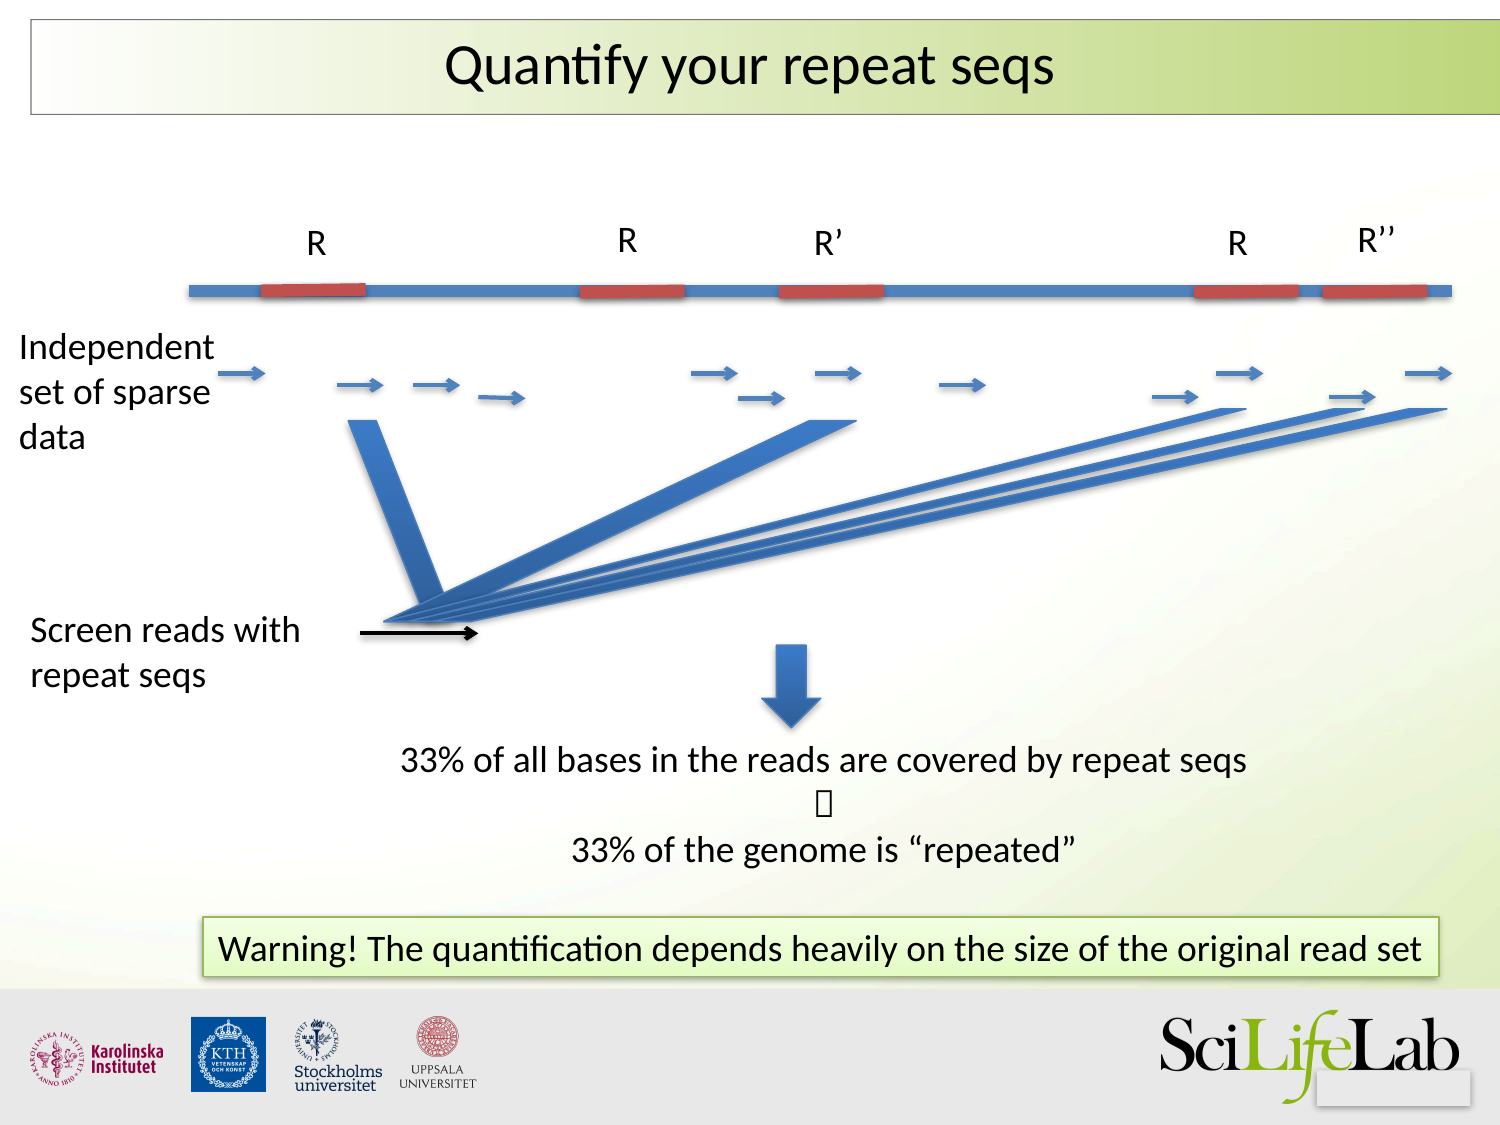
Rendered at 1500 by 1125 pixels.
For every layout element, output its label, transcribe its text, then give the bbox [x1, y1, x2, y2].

text_box R [602, 208, 653, 268]
text_box Warning! The quantification depends heavily on the size of the original read set [202, 916, 1440, 977]
text_box [406, 408, 1365, 623]
picture [0, 0, 1500, 1125]
text_box R’ [799, 210, 859, 271]
text_box 33% of all bases in the reads are covered by repeat seqs  33% of the genome is “repeated” [385, 727, 1264, 878]
text_box [347, 419, 444, 602]
text_box Screen reads with repeat seqs [15, 597, 325, 703]
text_box [431, 408, 1448, 623]
text_box R [291, 210, 342, 271]
text_box [395, 419, 858, 615]
title Quantify your repeat seqs [75, 19, 1425, 114]
text_box [761, 644, 822, 729]
text_box [382, 408, 1247, 623]
text_box R’’ [1342, 208, 1412, 268]
text_box Independent set of sparse data [4, 314, 239, 465]
text_box R [1212, 210, 1263, 271]
